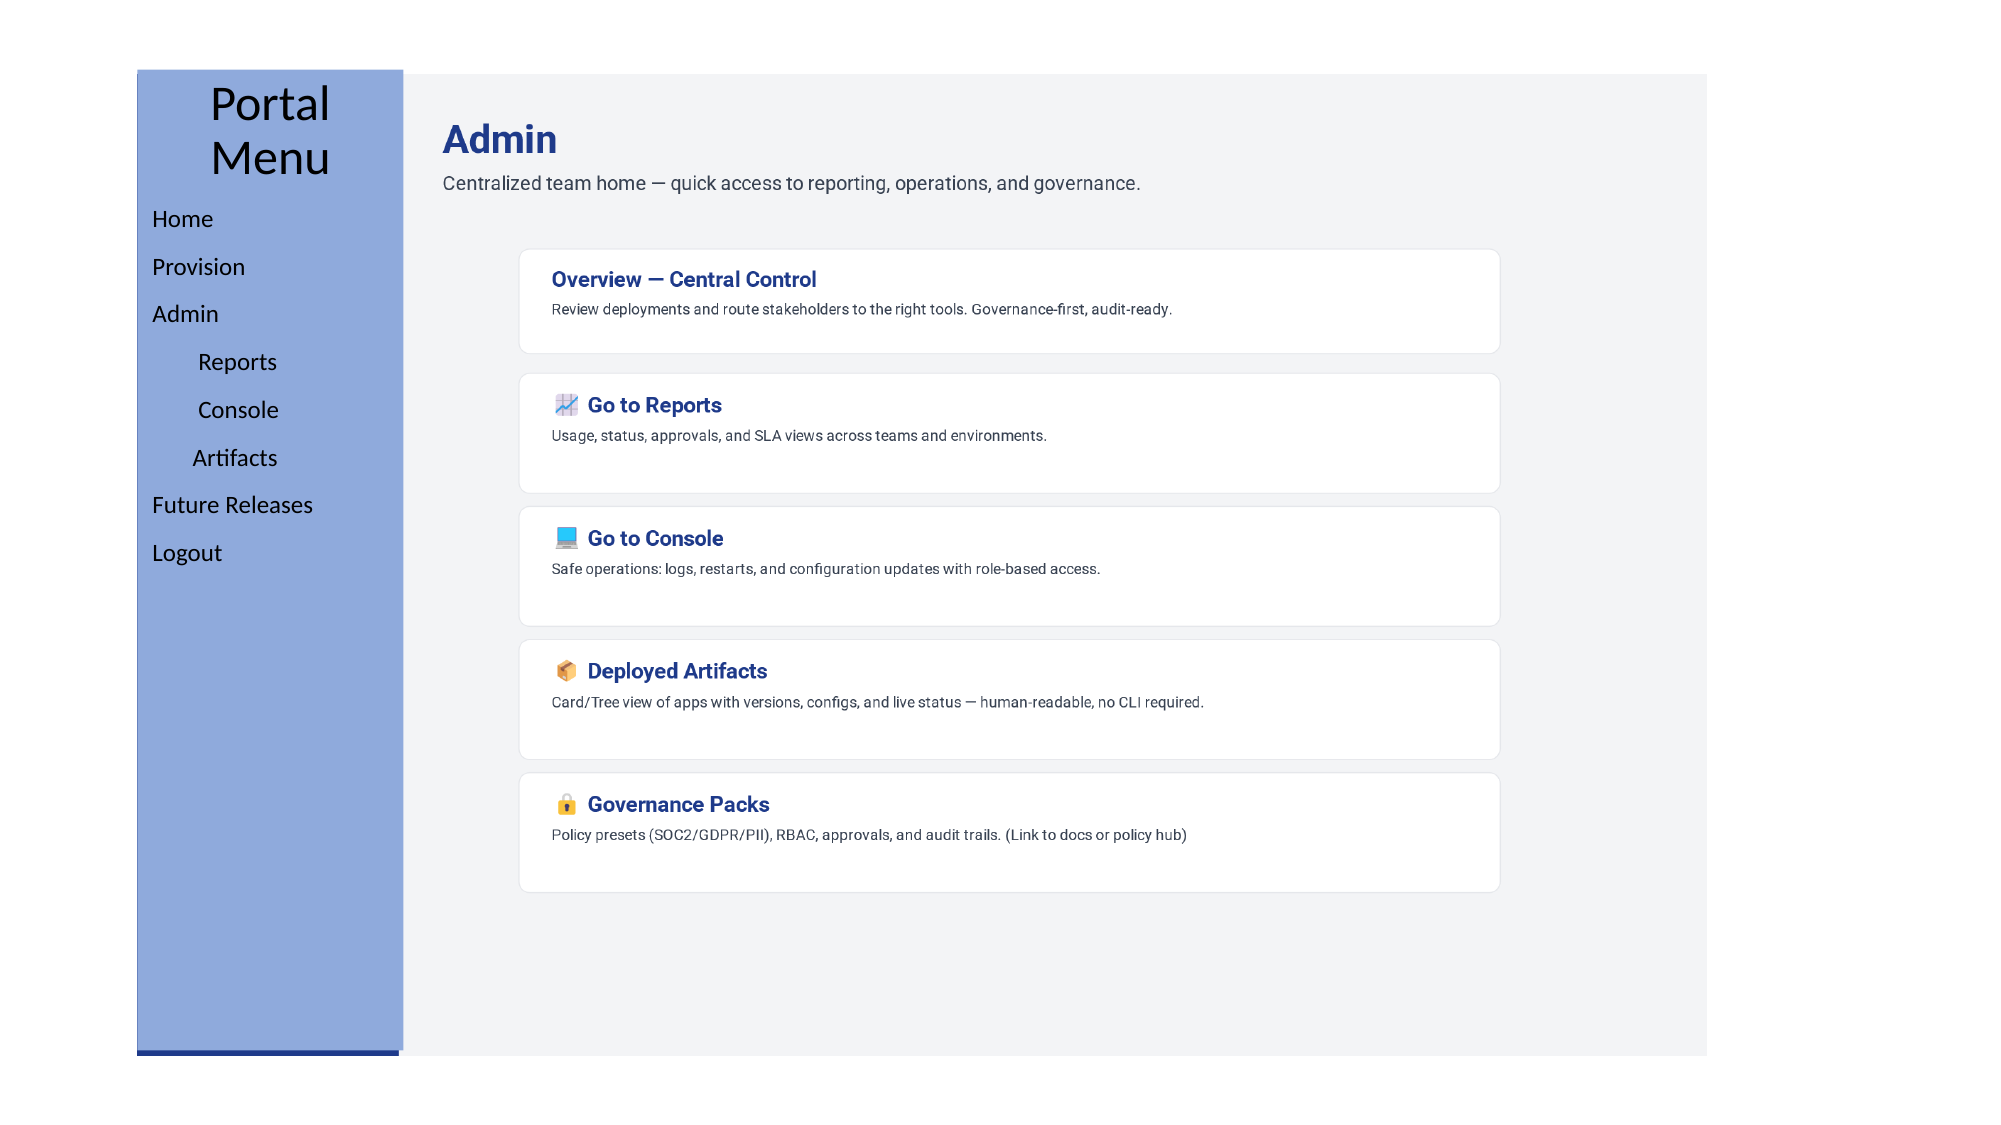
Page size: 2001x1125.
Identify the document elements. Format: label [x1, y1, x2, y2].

list [137, 74, 1707, 1056]
text_box [137, 69, 404, 74]
